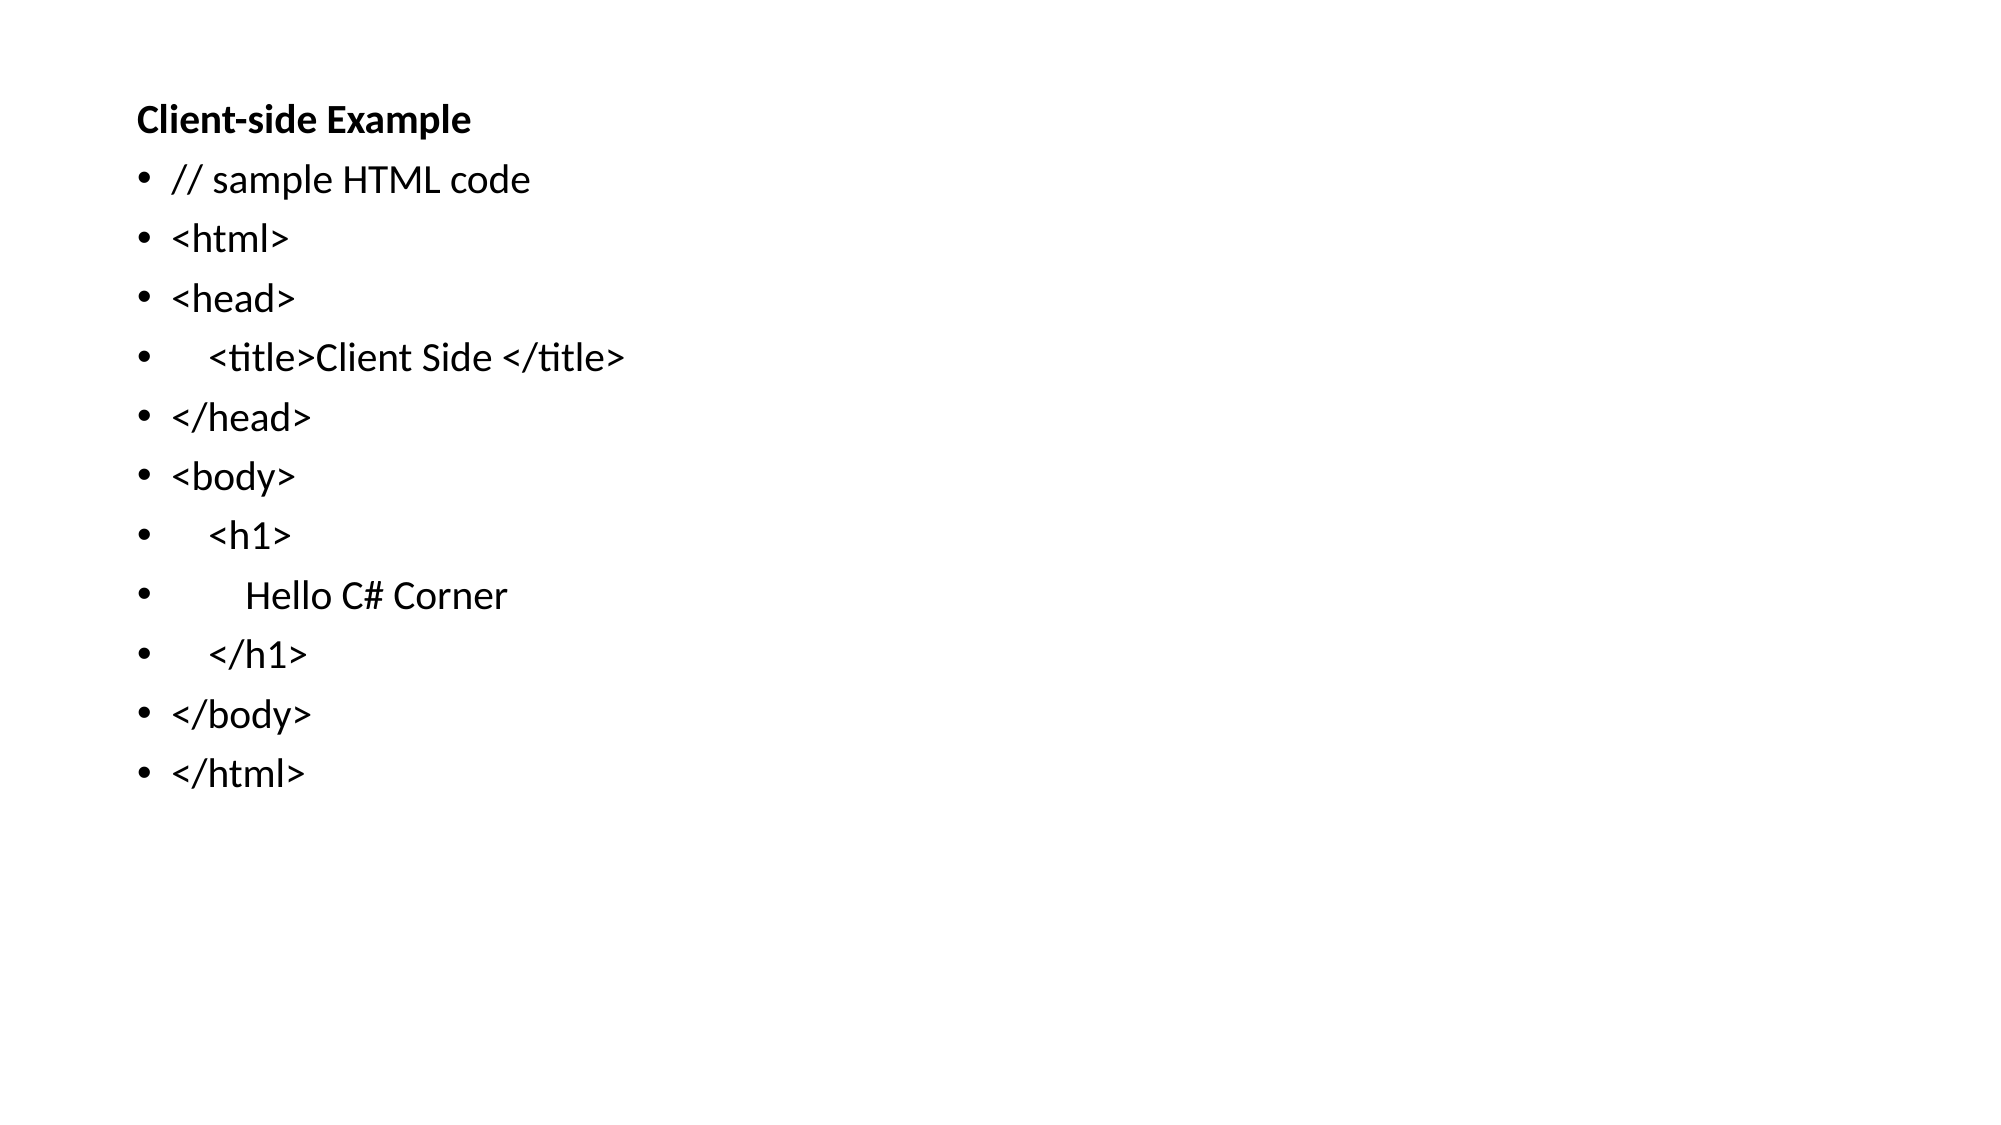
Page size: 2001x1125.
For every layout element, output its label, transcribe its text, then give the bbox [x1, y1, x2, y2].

list Client-side Example // sample HTML code <html> <head> <title>Client Side </title> </head> <body> <h1> Hello C# Corner </h1> </body> </html> [122, 90, 1847, 805]
